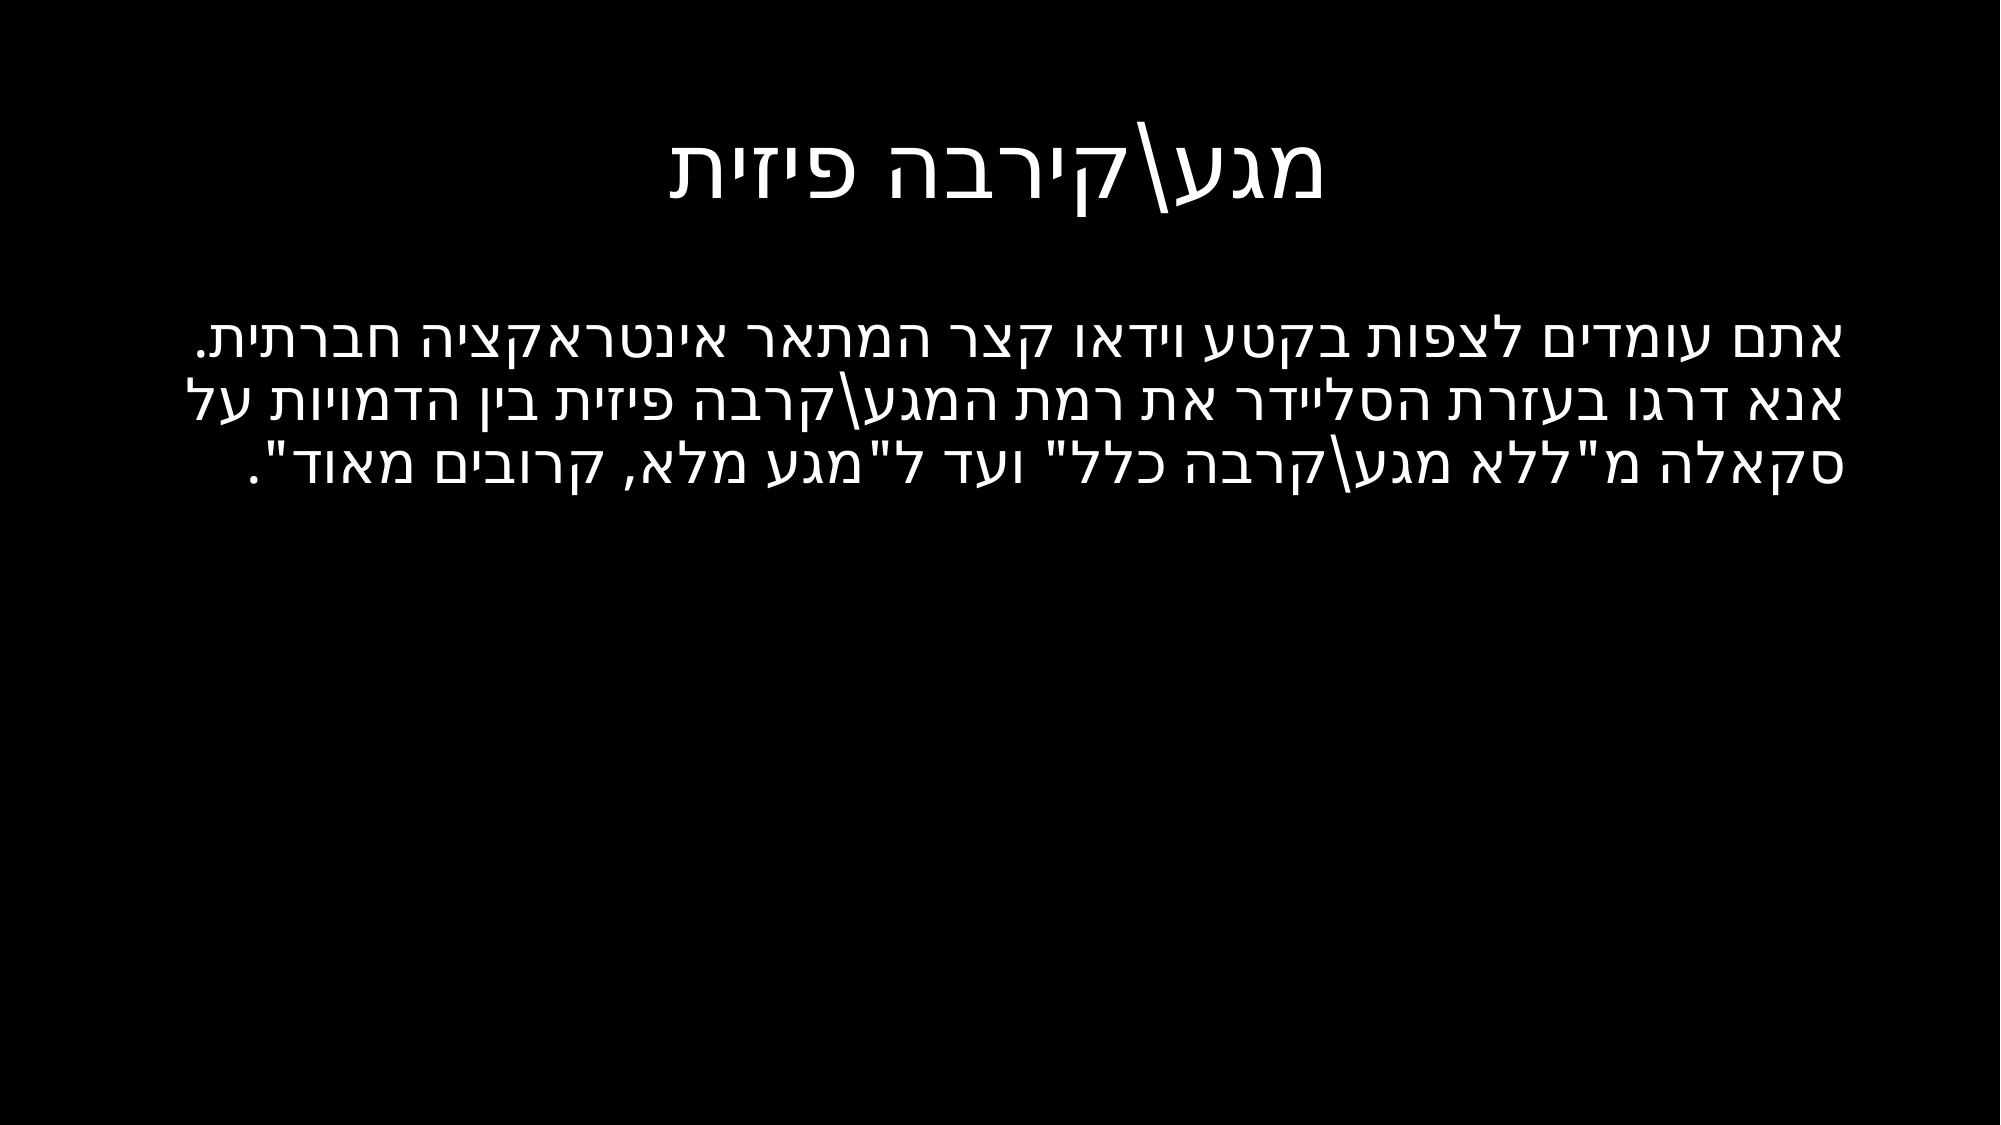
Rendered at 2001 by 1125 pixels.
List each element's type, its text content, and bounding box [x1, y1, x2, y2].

title מגע\קירבה פיזית [137, 59, 1863, 278]
list אתם עומדים לצפות בקטע וידאו קצר המתאר אינטראקציה חברתית. אנא דרגו בעזרת הסליידר את רמת המגע\קרבה פיזית בין הדמויות על סקאלה מ"ללא מגע\קרבה כלל" ועד ל"מגע מלא, קרובים מאוד". [137, 299, 1863, 1014]
